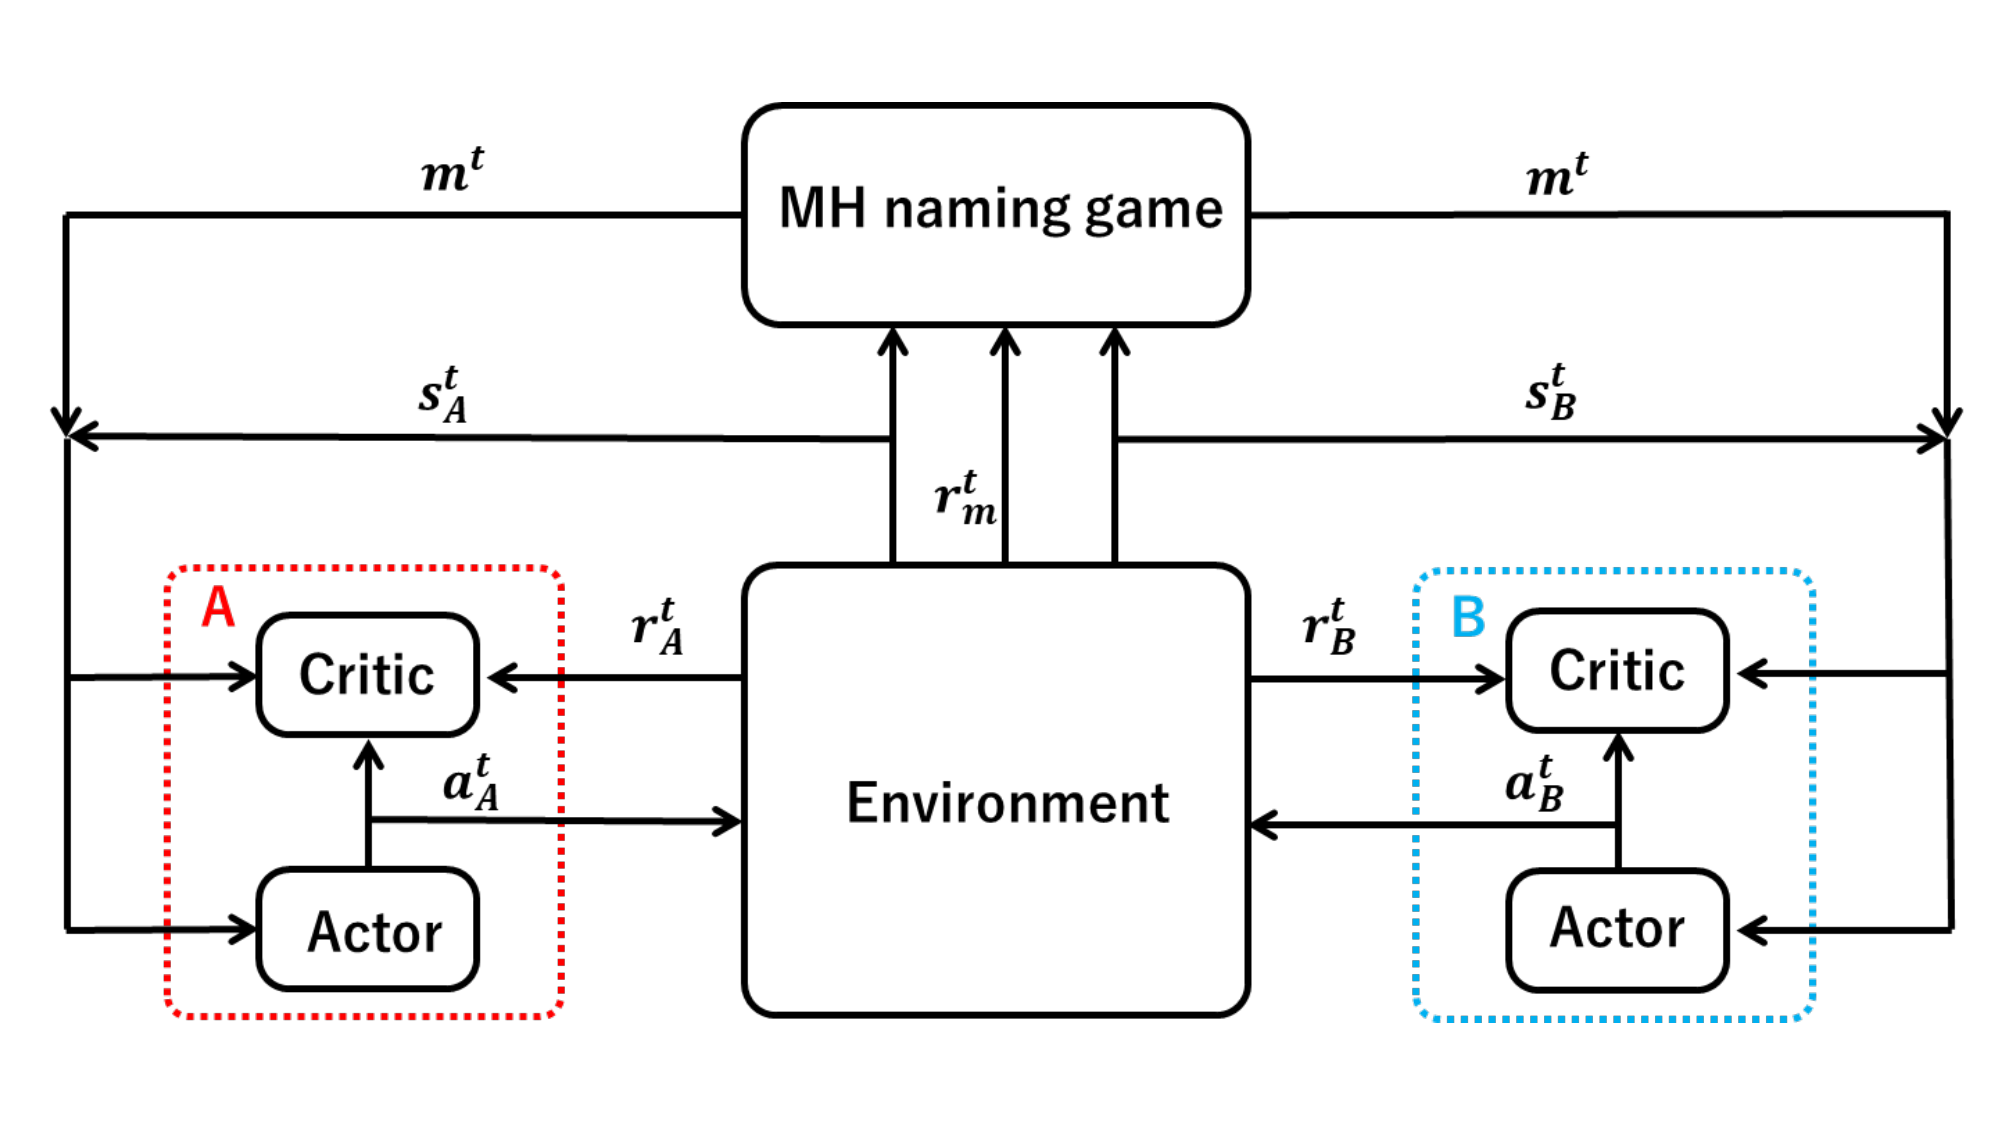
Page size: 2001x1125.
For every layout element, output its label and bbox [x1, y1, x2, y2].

picture [35, 102, 1980, 1023]
